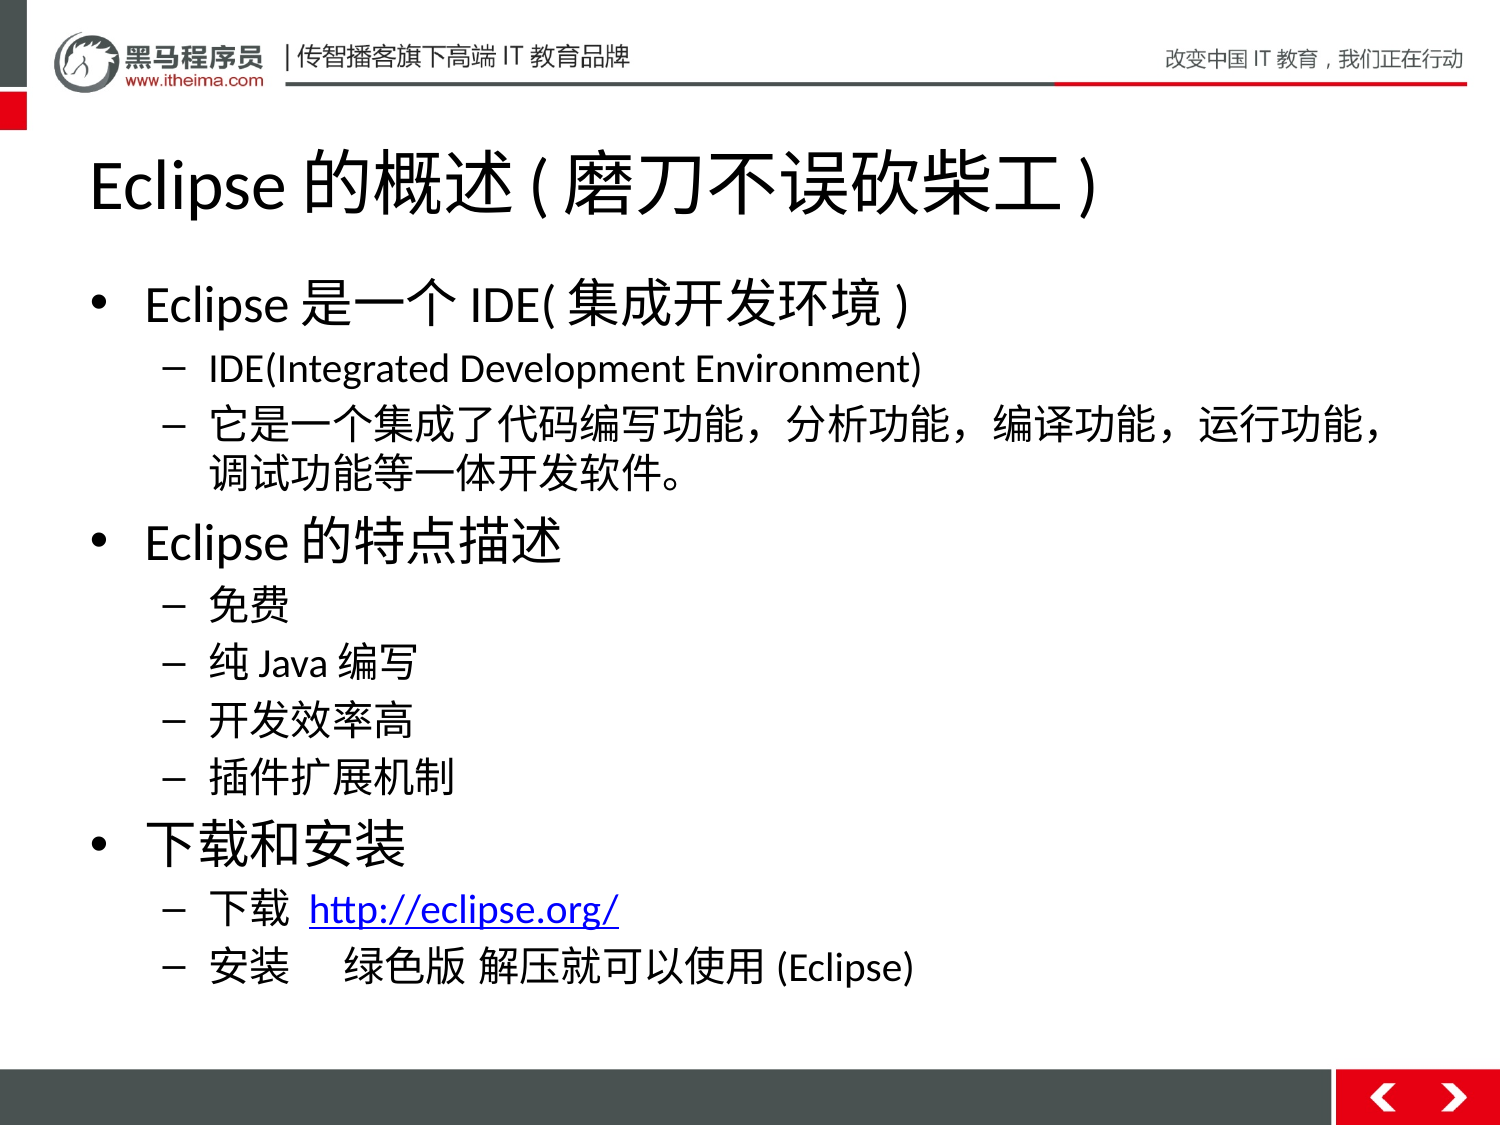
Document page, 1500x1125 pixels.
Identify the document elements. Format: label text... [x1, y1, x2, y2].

list Eclipse是一个IDE(集成开发环境) IDE(Integrated Development Environment) 它是一个集成了代码编写功能，分析功能，编译功能，运行功能，调试功能等一体开发软件。 Eclipse的特点描述 免费 纯Java编写 开发效率高 插件扩展机制 下载和安装 下载 http://eclipse.org/ 安装 绿色版 解压就可以使用(Eclipse) [75, 262, 1425, 1005]
picture [0, 0, 1500, 1125]
title Eclipse的概述(磨刀不误砍柴工) [75, 45, 1425, 233]
